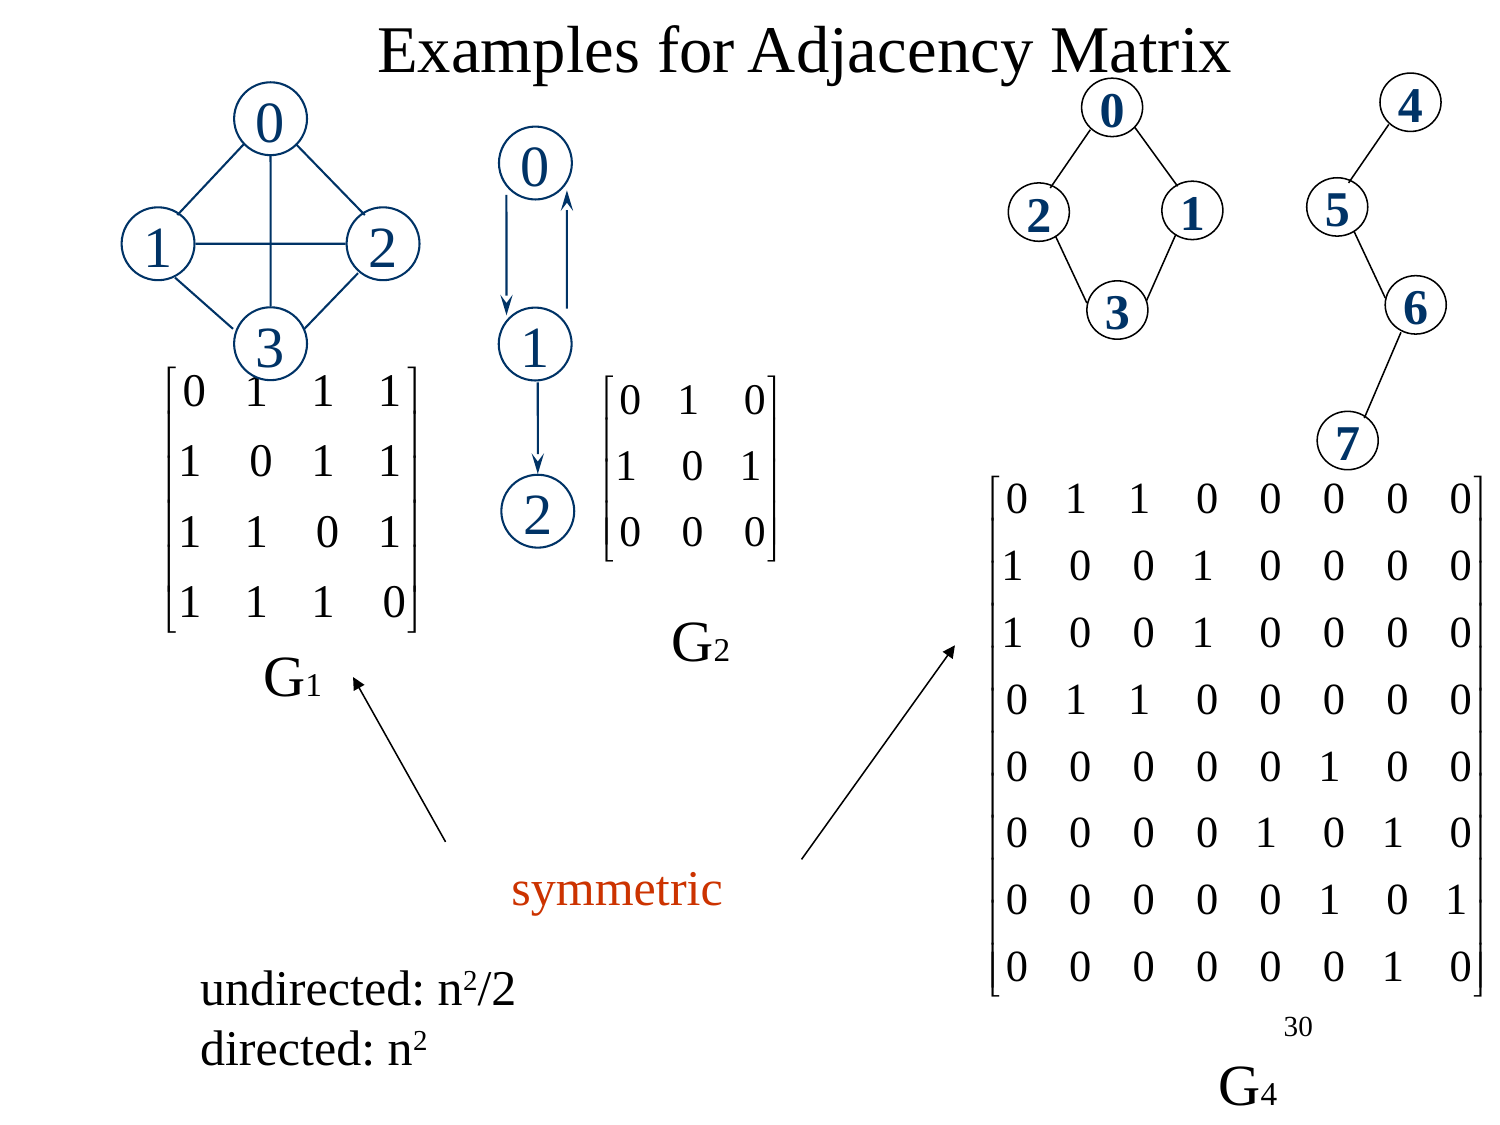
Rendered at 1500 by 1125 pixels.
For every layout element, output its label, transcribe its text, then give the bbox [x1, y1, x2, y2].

text_box [353, 677, 446, 842]
text_box [500, 294, 513, 316]
slide_number 30 [1015, 1016, 1329, 1076]
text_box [975, 64, 1447, 534]
text_box G1 [248, 652, 338, 716]
text_box [560, 190, 574, 212]
text_box 3 [234, 307, 308, 352]
text_box 0 [234, 82, 308, 156]
text_box [531, 453, 545, 474]
text_box 1 [498, 307, 572, 381]
text_box [801, 645, 955, 860]
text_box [979, 463, 1500, 1008]
text_box G4 [1203, 1039, 1293, 1125]
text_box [154, 353, 436, 645]
text_box symmetric [496, 848, 738, 923]
text_box 2 [501, 474, 575, 548]
text_box undirected: n2/2 directed: n2 [185, 948, 532, 1083]
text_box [593, 366, 795, 573]
text_box 0 [498, 126, 572, 200]
text_box 2 [346, 207, 420, 281]
text_box Examples for Adjacency Matrix [110, 0, 1500, 92]
text_box G2 [656, 595, 746, 681]
text_box 1 [121, 207, 195, 281]
